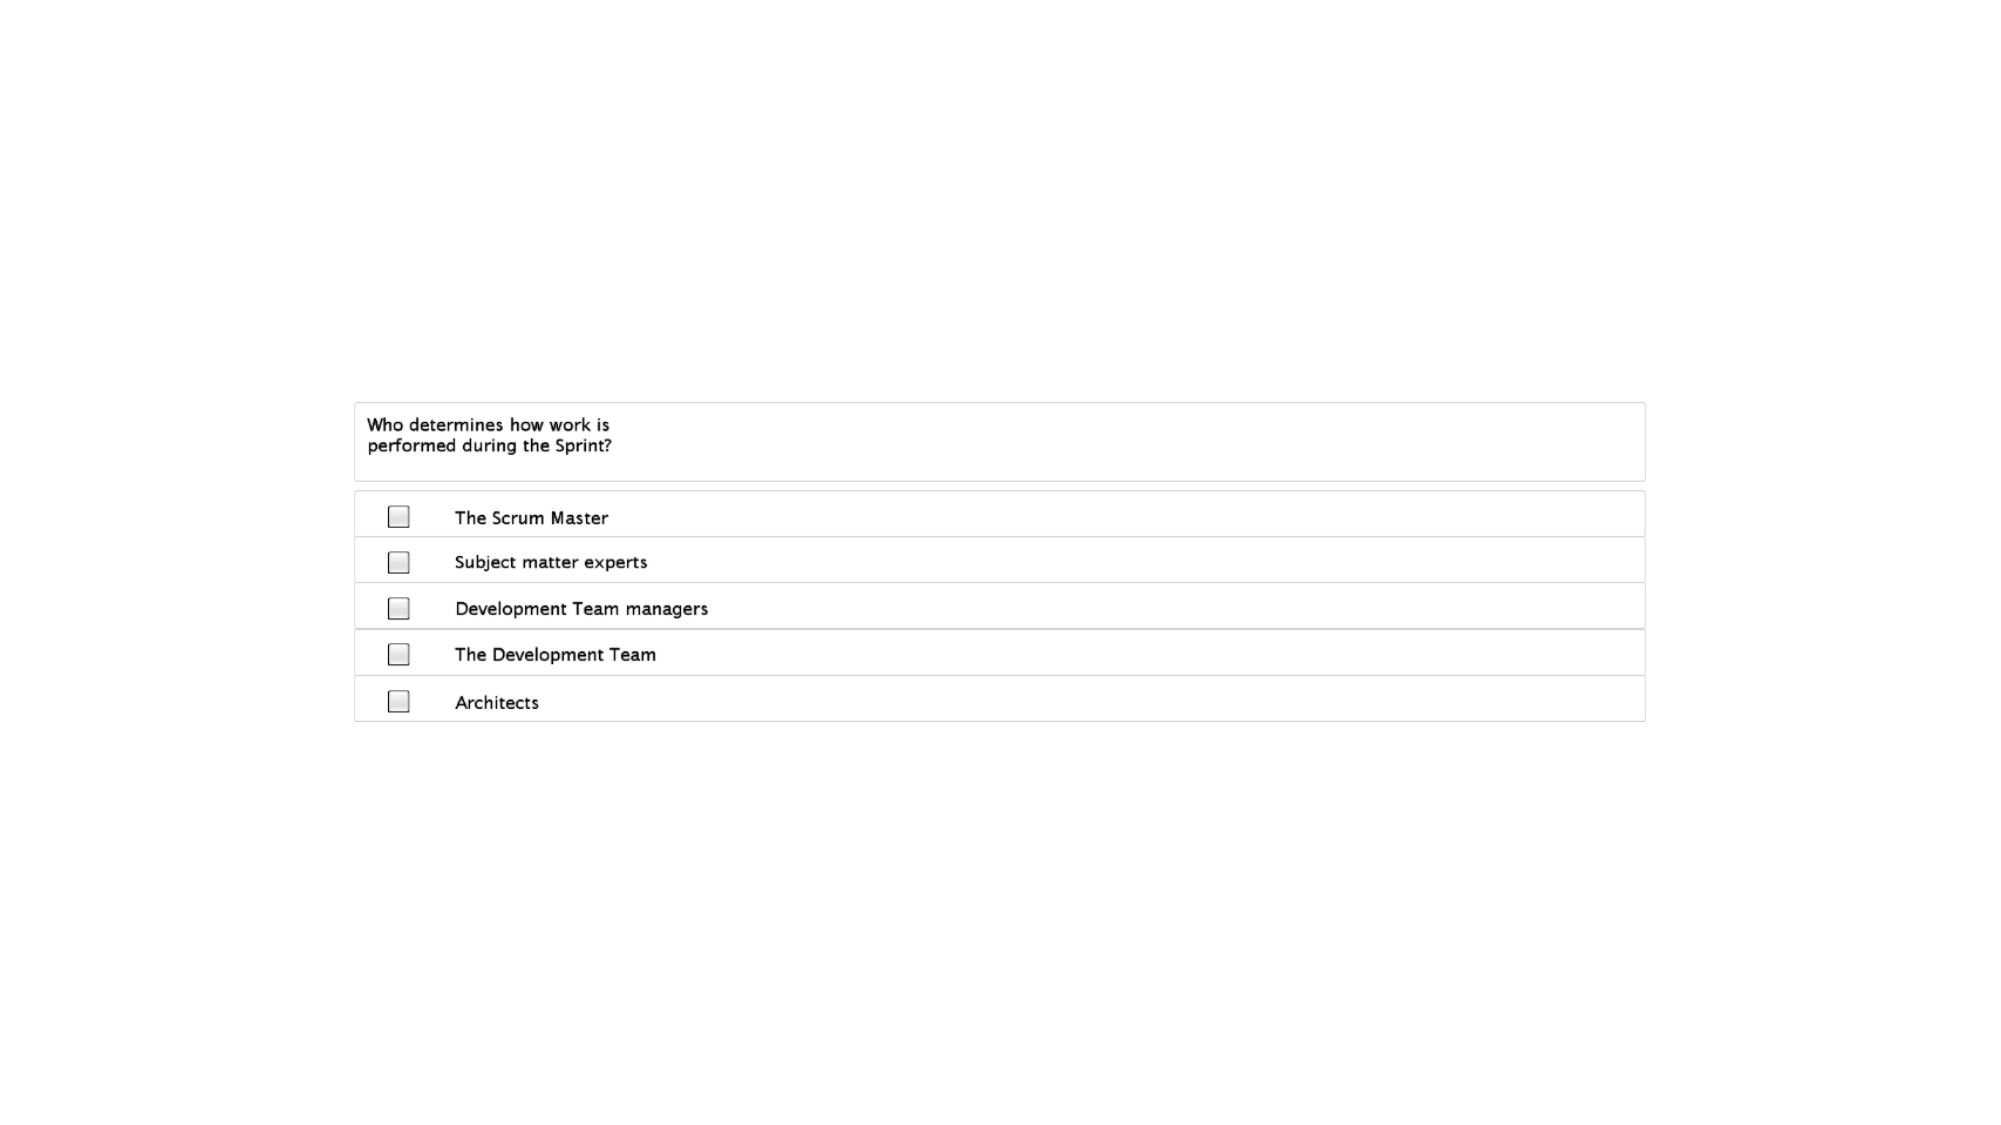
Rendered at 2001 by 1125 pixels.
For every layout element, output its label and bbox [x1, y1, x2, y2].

text_box [354, 402, 1646, 722]
